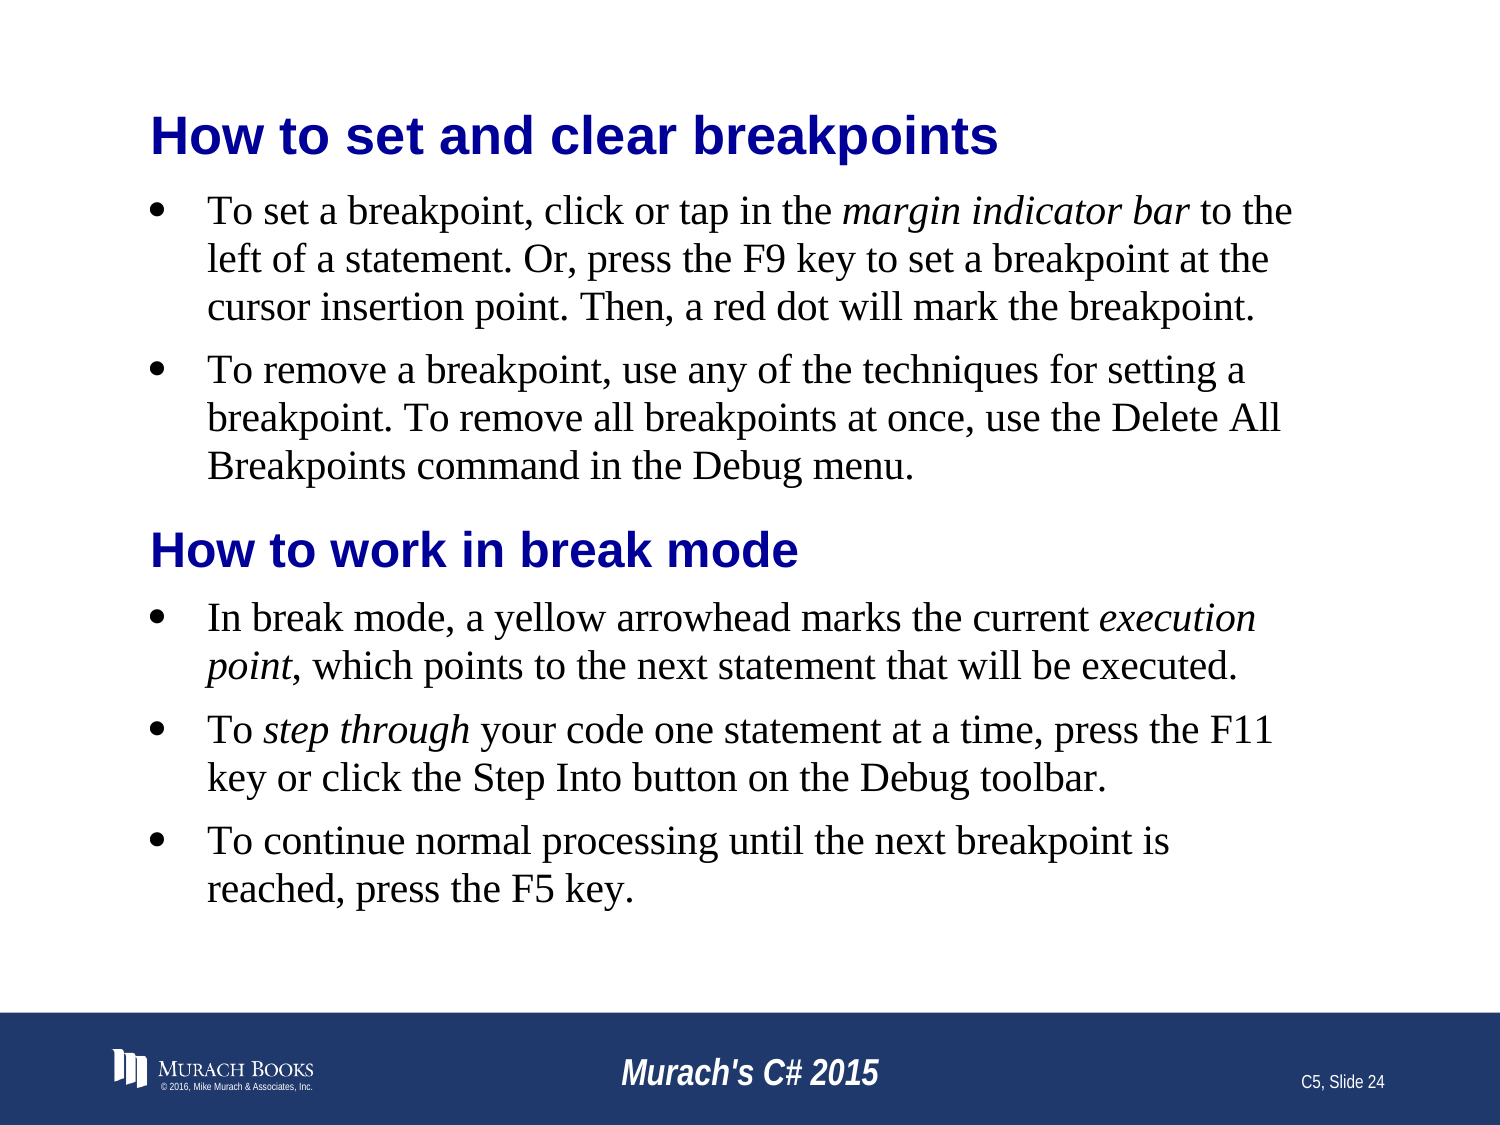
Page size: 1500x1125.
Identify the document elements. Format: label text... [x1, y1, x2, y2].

slide_number C5, Slide 24 [1087, 1025, 1400, 1100]
title How to set and clear breakpoints [150, 99, 1350, 166]
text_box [149, 183, 1348, 926]
footer © 2016, Mike Murach & Associates, Inc. [12, 1025, 463, 1100]
slide_number Murach's C# 2015 [463, 1025, 1050, 1100]
